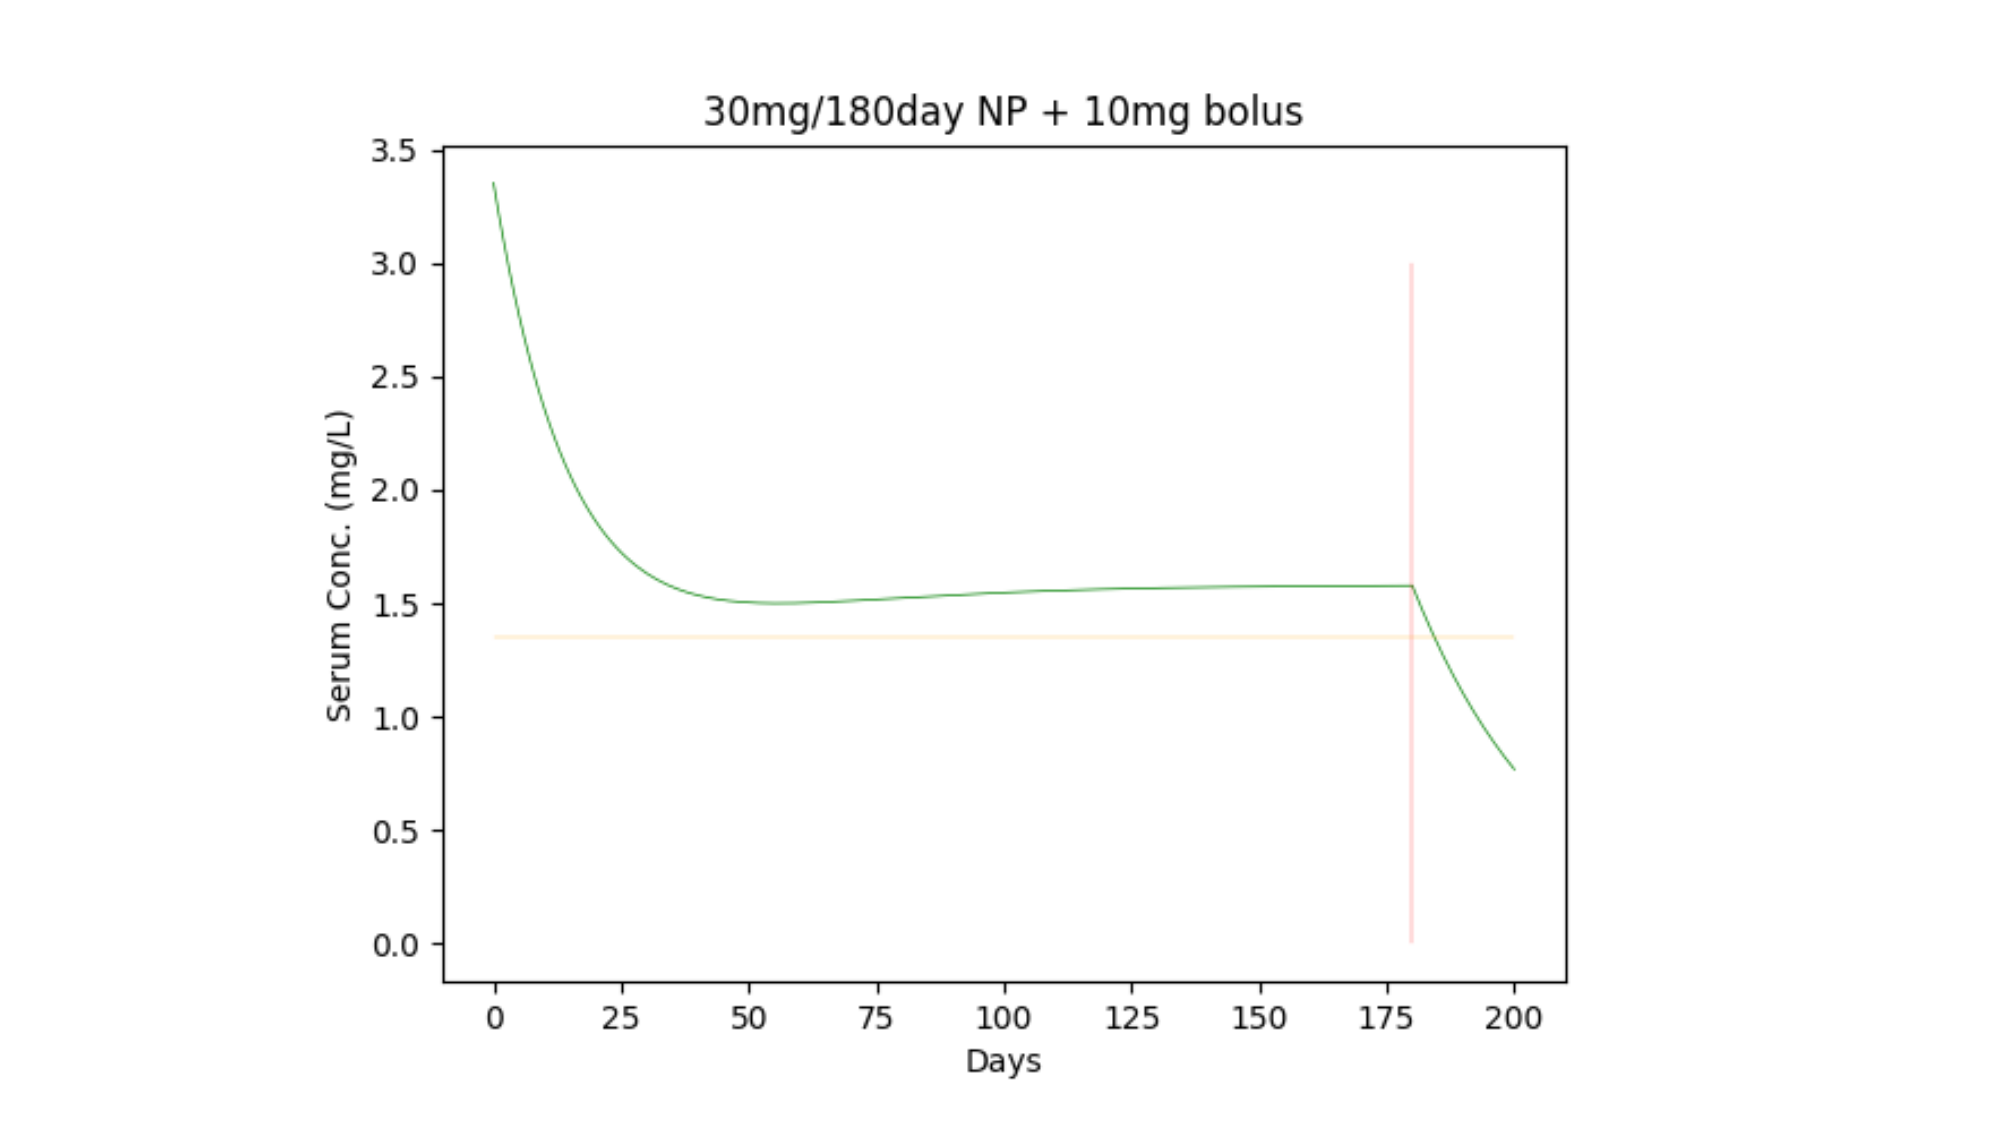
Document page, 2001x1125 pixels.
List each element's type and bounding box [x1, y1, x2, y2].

picture [262, 15, 1711, 1102]
